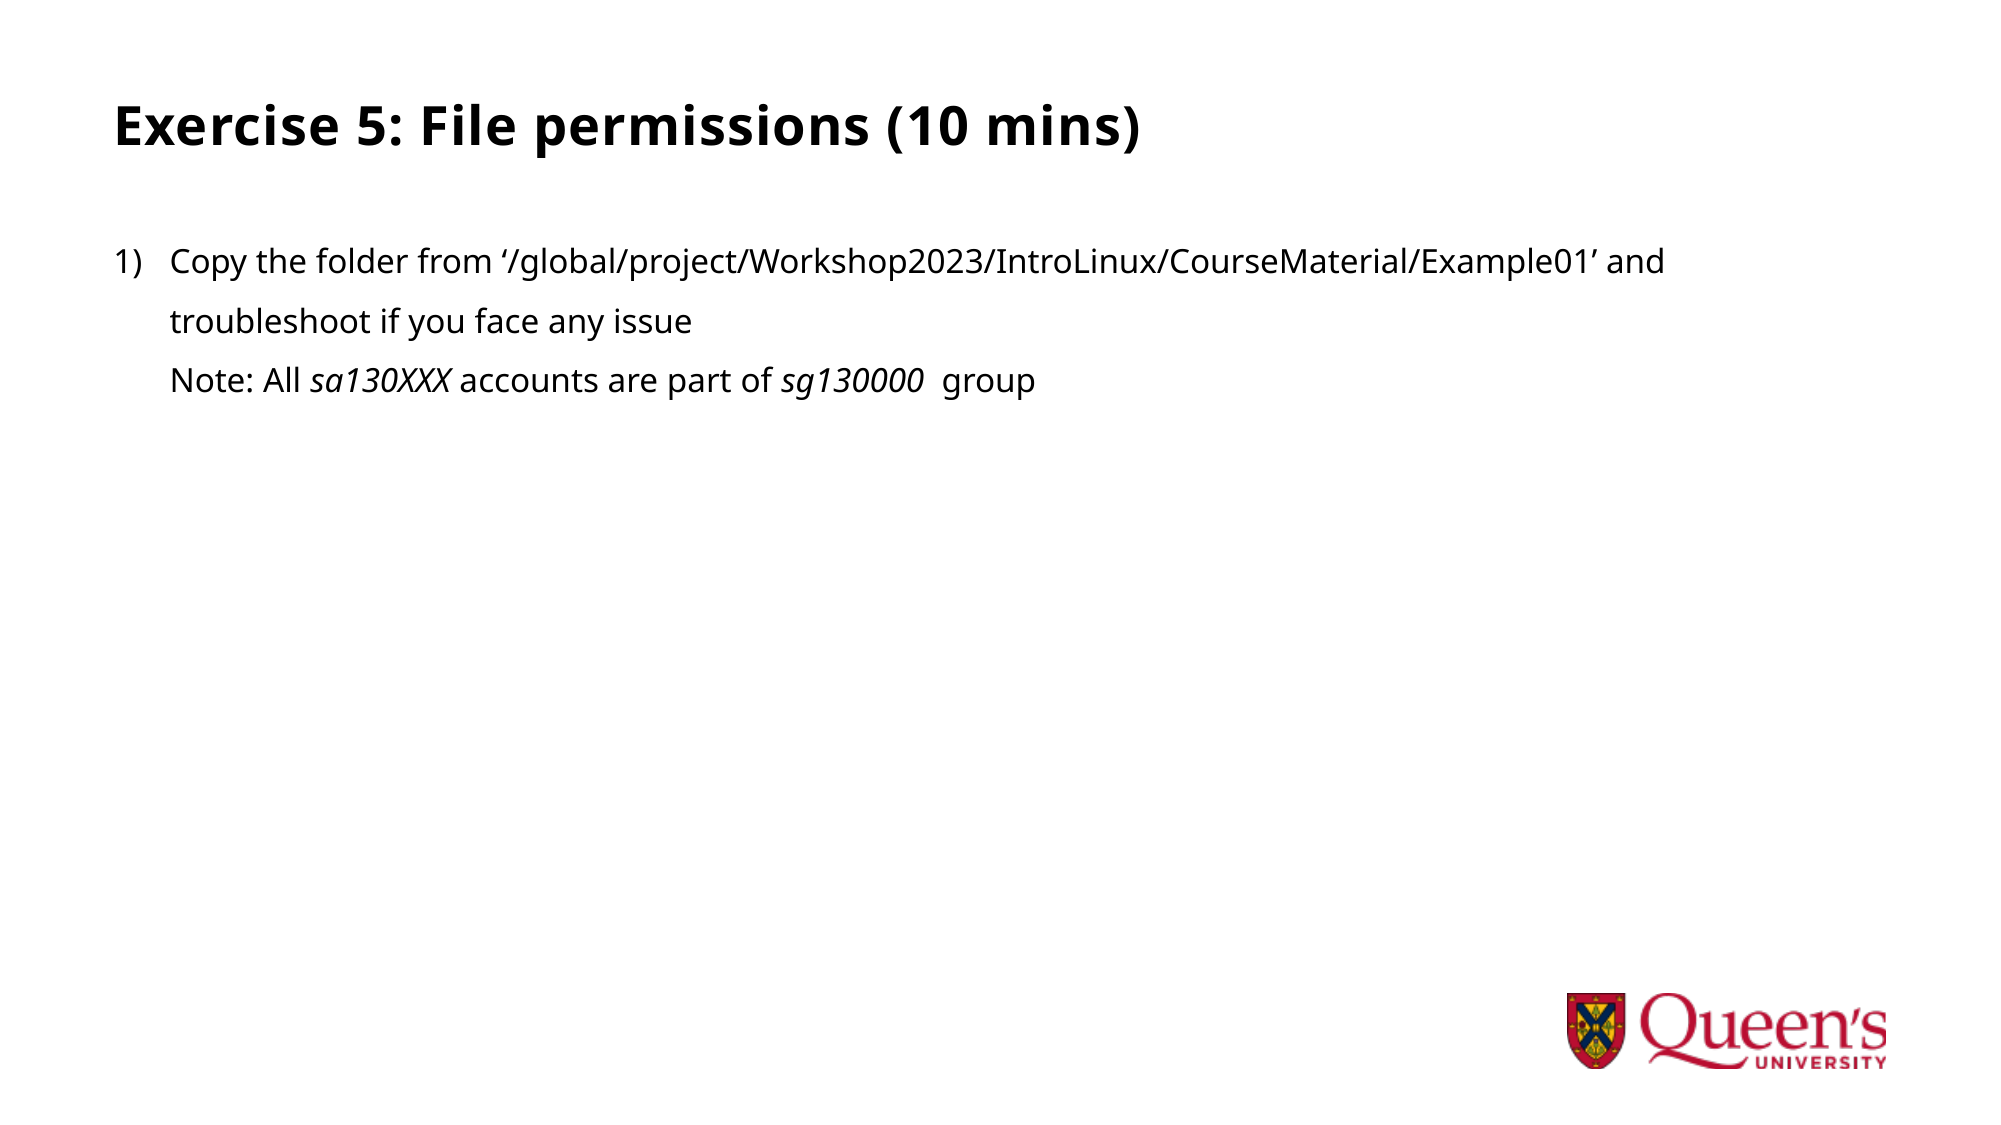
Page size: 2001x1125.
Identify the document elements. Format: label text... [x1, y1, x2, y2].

list Copy the folder from ‘/global/project/Workshop2023/IntroLinux/CourseMaterial/Example01’ and troubleshoot if you face any issue Note: All sa130XXX accounts are part of sg130000 group [98, 212, 1749, 882]
title Exercise 5: File permissions (10 mins) [98, 91, 1886, 195]
